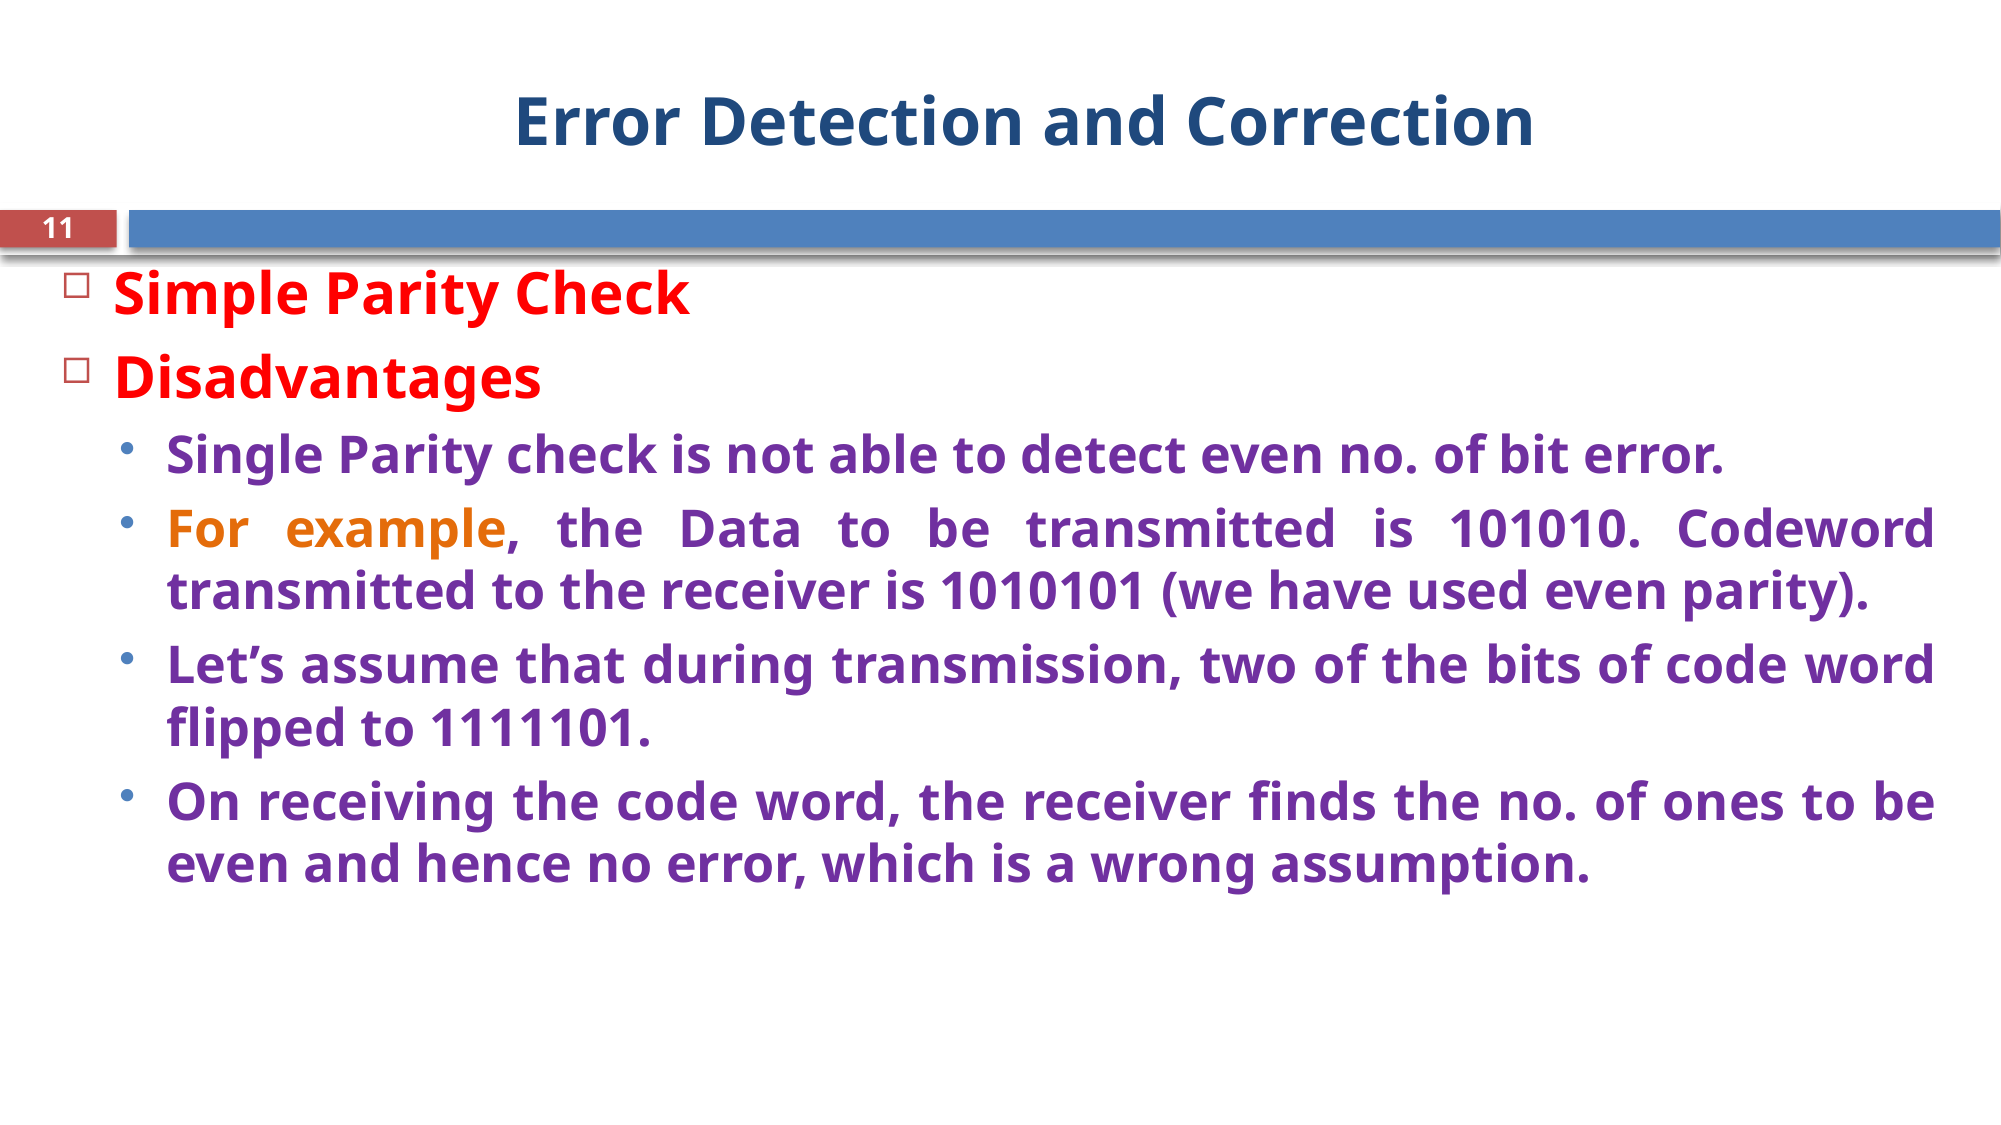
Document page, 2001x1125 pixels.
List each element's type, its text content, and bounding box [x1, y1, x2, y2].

title Error Detection and Correction [133, 37, 1918, 200]
list Simple Parity Check Disadvantages Single Parity check is not able to detect even no. of bit error. For example, the Data to be transmitted is 101010. Codeword transmitted to the receiver is 1010101 (we have used even parity). Let’s assume that during transmission, two of the bits of code word flipped to 1111101. On receiving the code word, the receiver finds the no. of ones to be even and hence no error, which is a wrong assumption. [46, 248, 1953, 1064]
slide_number 11 [0, 208, 117, 249]
